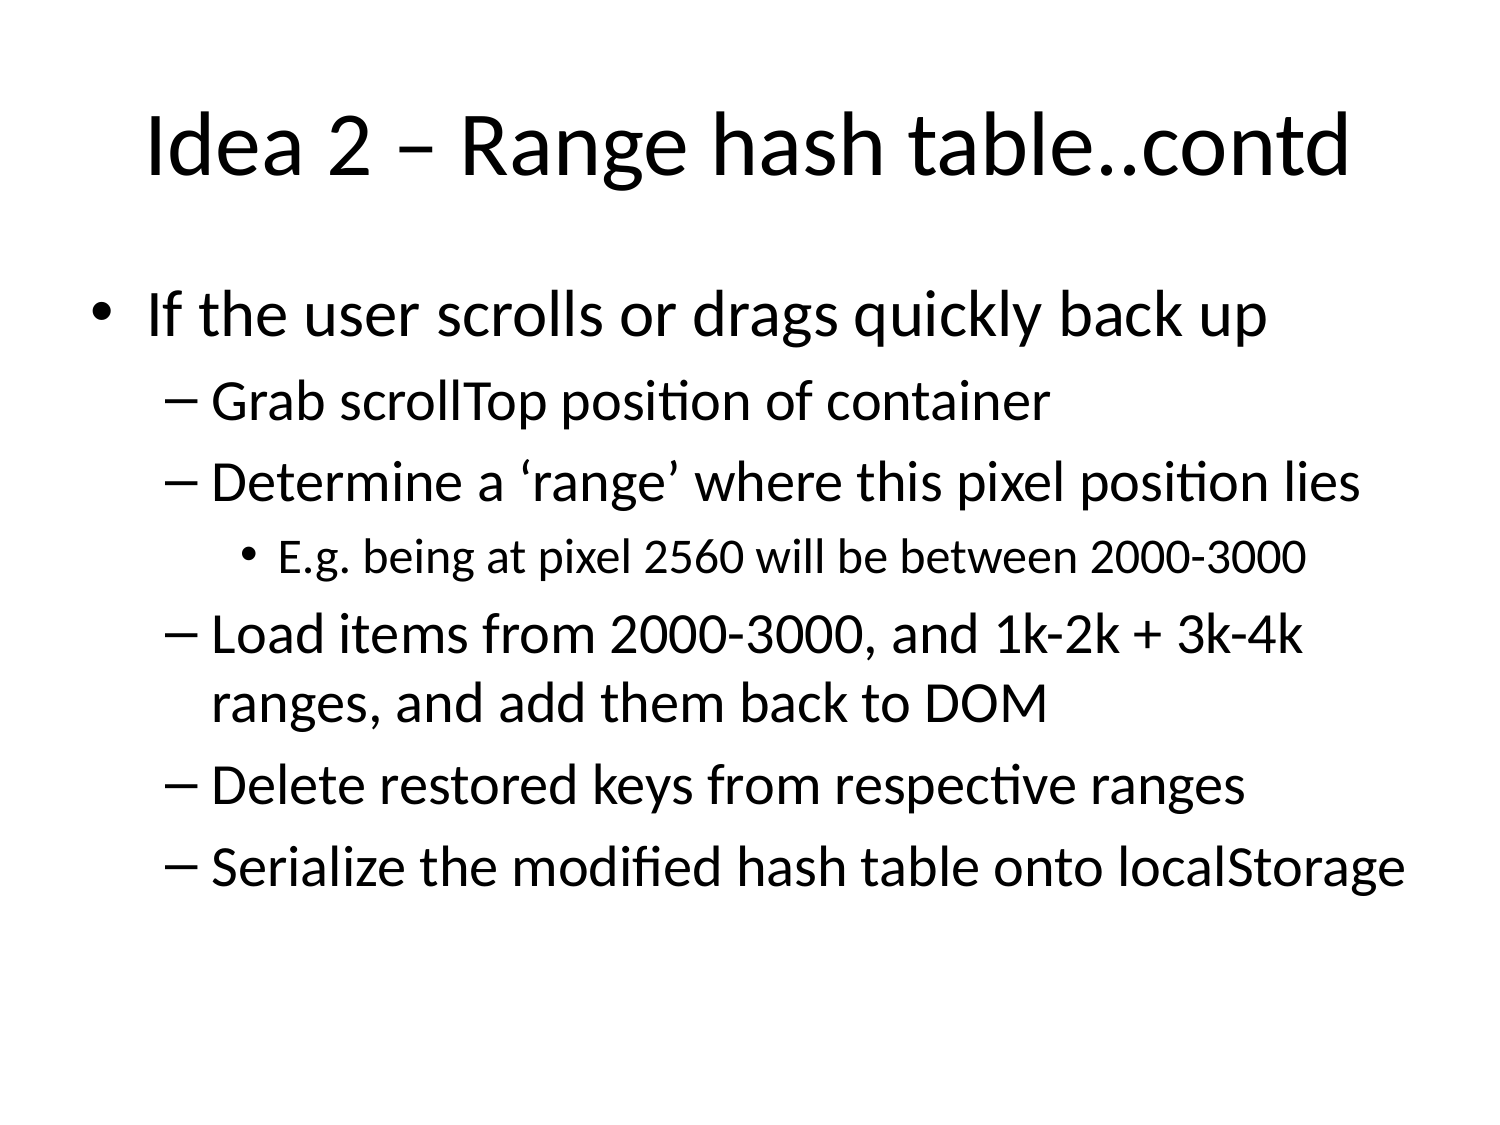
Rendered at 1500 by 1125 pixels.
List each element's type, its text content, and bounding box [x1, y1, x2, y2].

list If the user scrolls or drags quickly back up Grab scrollTop position of container Determine a ‘range’ where this pixel position lies E.g. being at pixel 2560 will be between 2000-3000 Load items from 2000-3000, and 1k-2k + 3k-4k ranges, and add them back to DOM Delete restored keys from respective ranges Serialize the modified hash table onto localStorage [75, 262, 1425, 1005]
title Idea 2 – Range hash table..contd [75, 45, 1425, 233]
